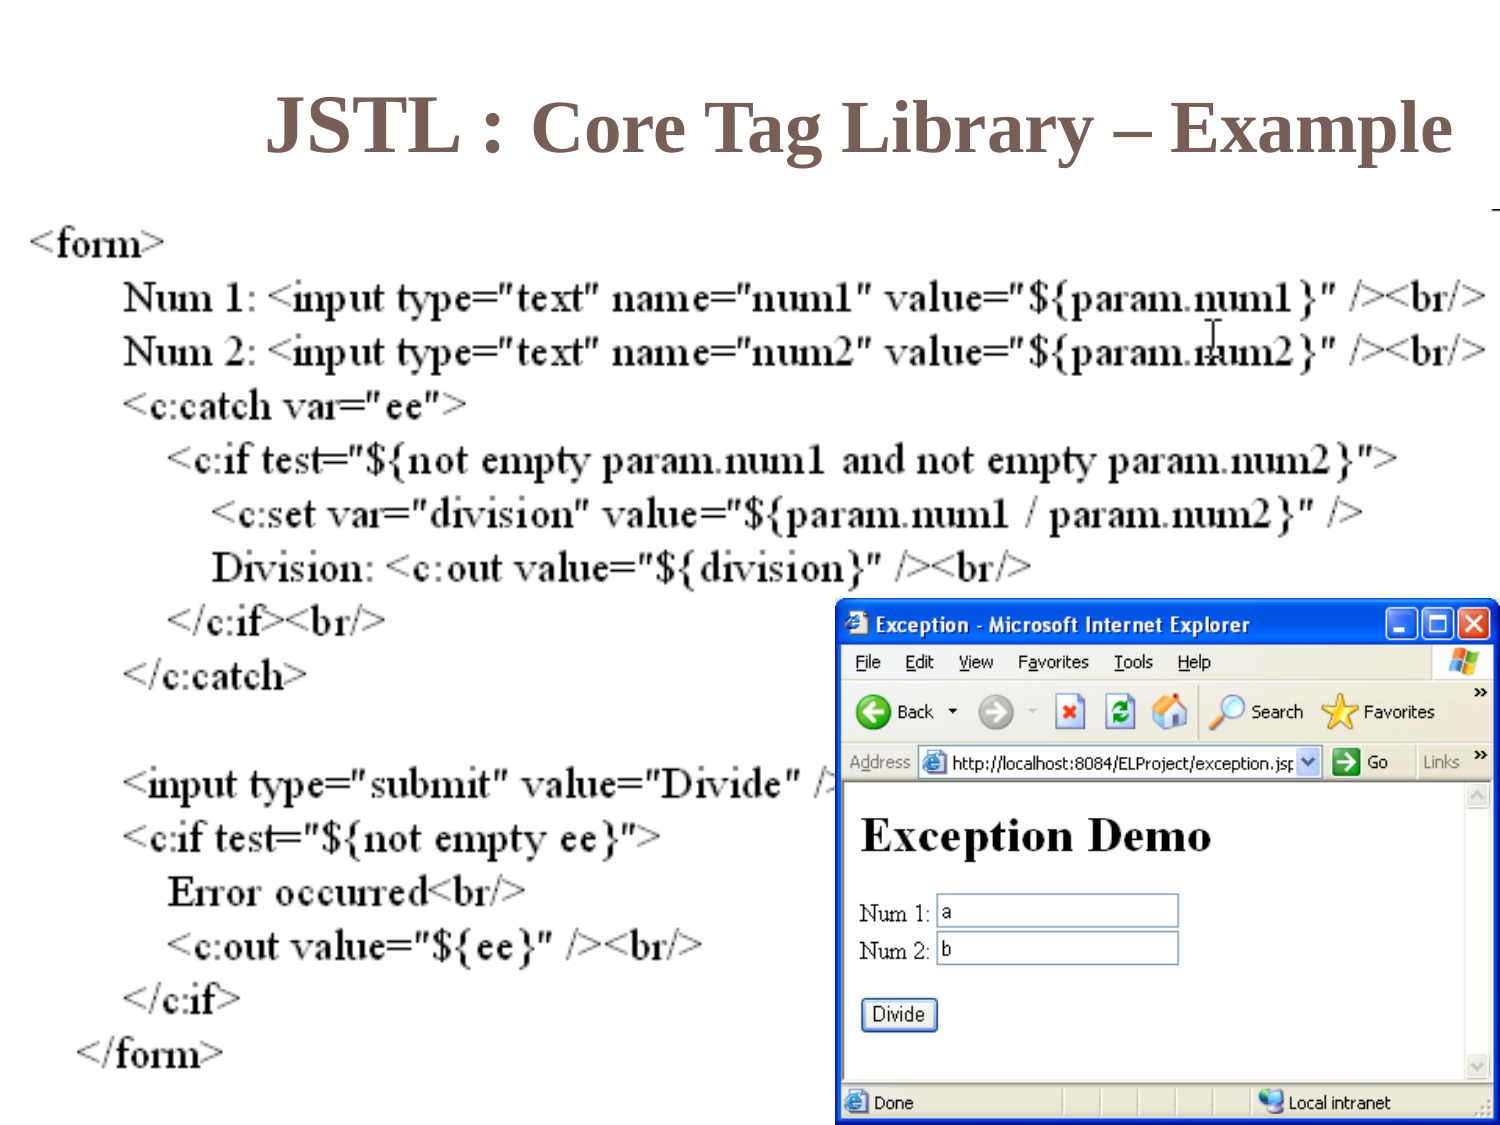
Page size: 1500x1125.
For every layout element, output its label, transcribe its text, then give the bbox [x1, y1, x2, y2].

title JSTL : Core Tag Library – Example [249, 0, 1500, 208]
picture [29, 208, 1500, 1125]
